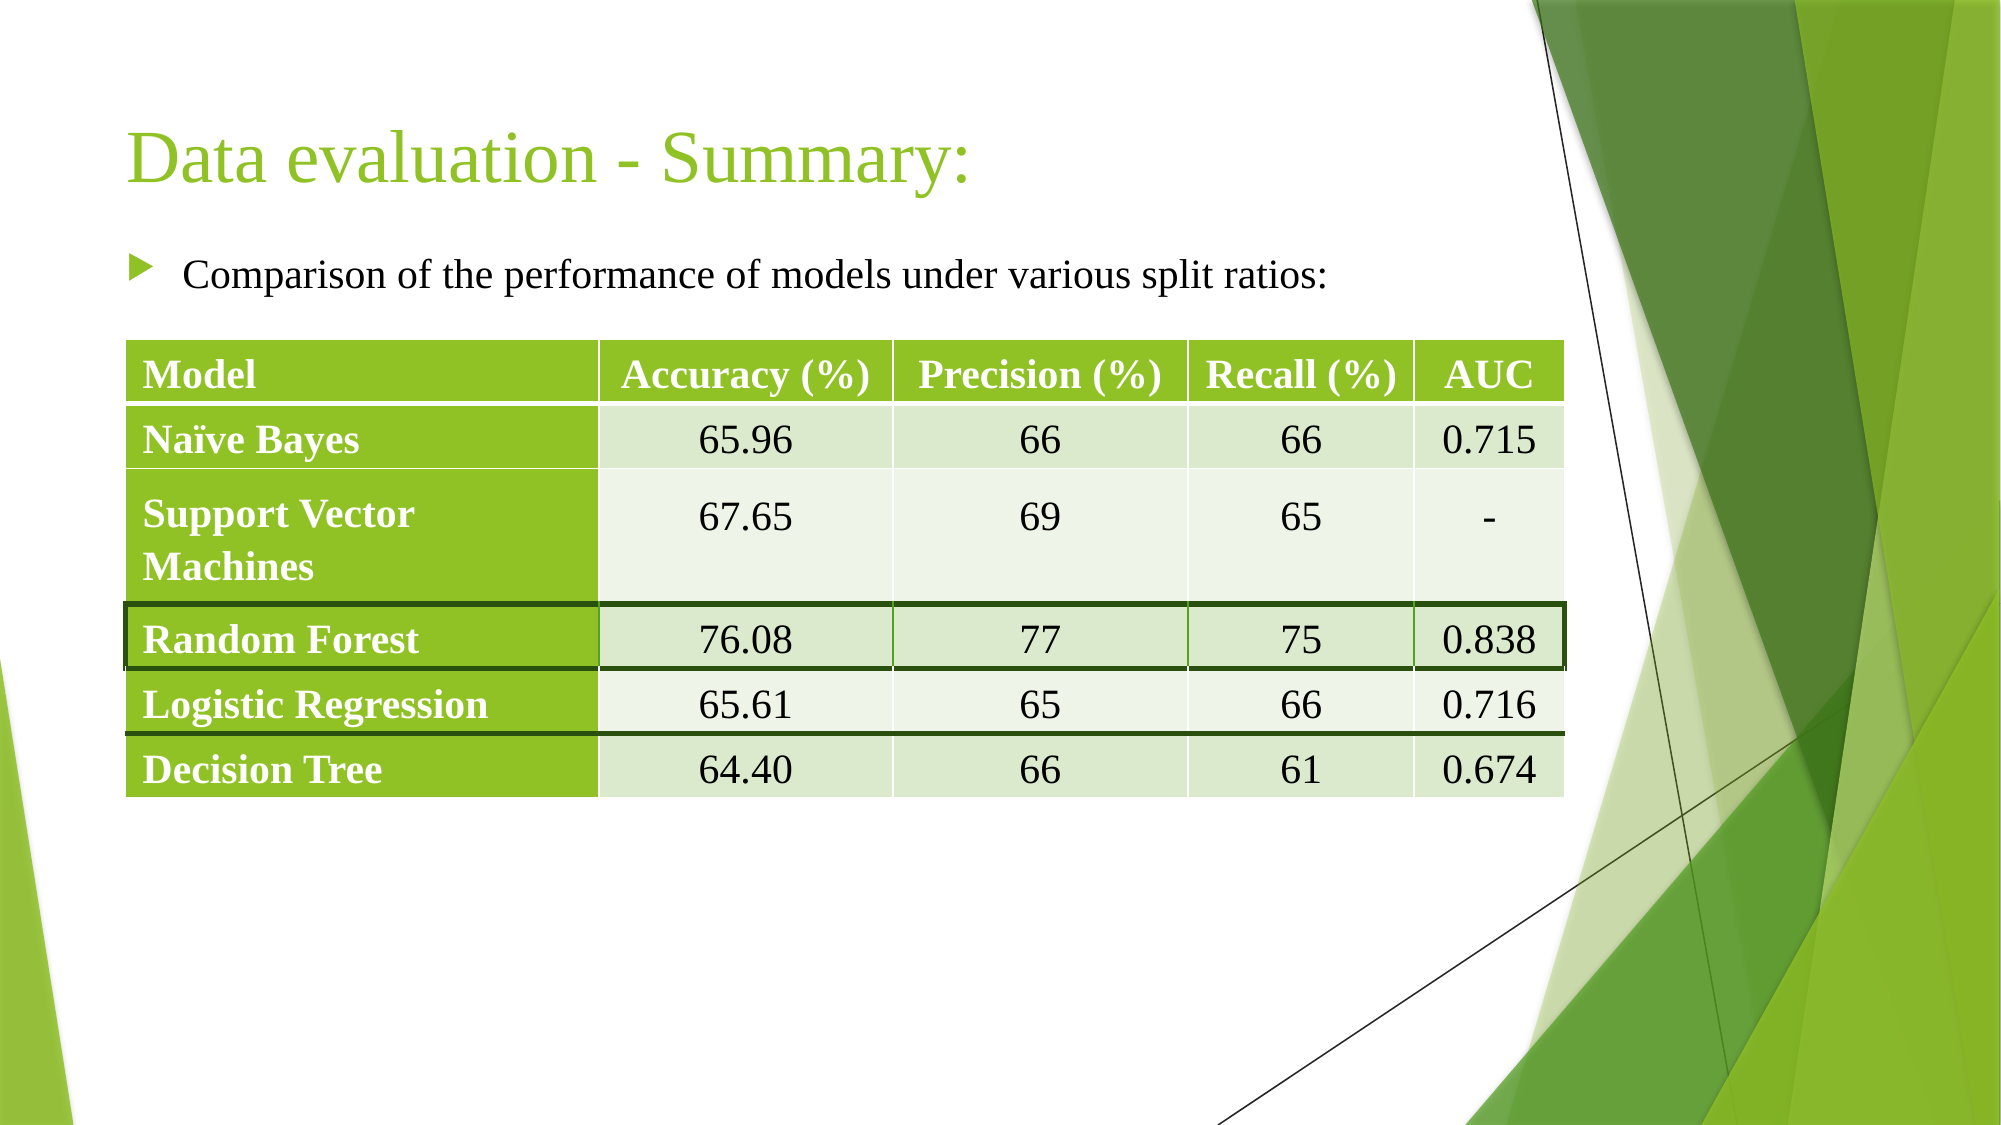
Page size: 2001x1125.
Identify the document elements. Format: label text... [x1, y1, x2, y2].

table_cell 65 [1189, 469, 1413, 601]
table_cell 66 [1189, 671, 1413, 731]
table_cell Random Forest [128, 607, 598, 666]
table_cell 0.674 [1415, 736, 1564, 797]
table_cell Logistic Regression [126, 671, 598, 731]
table_cell Naïve Bayes [126, 406, 598, 468]
table_cell Support Vector Machines [126, 469, 598, 601]
table_cell 61 [1189, 736, 1413, 797]
table_cell 66 [894, 406, 1187, 468]
table_cell 0.716 [1415, 671, 1564, 731]
table_cell - [1415, 469, 1564, 601]
table_header Recall (%) [1189, 340, 1413, 401]
table_cell 65.61 [600, 671, 892, 731]
table_cell 65 [894, 671, 1187, 731]
table_header Model [126, 340, 598, 401]
table_cell 77 [894, 607, 1187, 666]
table_cell 64.40 [600, 736, 892, 797]
table_cell 75 [1189, 607, 1413, 666]
table_cell 69 [894, 469, 1187, 601]
table_cell 66 [1189, 406, 1413, 468]
table_header Accuracy (%) [600, 340, 892, 401]
table_cell Decision Tree [126, 736, 598, 797]
table_cell 76.08 [600, 607, 892, 666]
title Data evaluation - Summary: [111, 99, 1522, 206]
table_cell 65.96 [600, 406, 892, 468]
table_cell 66 [894, 736, 1187, 797]
table_cell 0.838 [1415, 607, 1562, 666]
table_cell 0.715 [1415, 406, 1564, 468]
table_cell 67.65 [600, 469, 892, 601]
list Comparison of the performance of models under various split ratios: [111, 239, 1522, 893]
table_header Precision (%) [894, 340, 1187, 401]
table_header AUC [1415, 340, 1564, 401]
